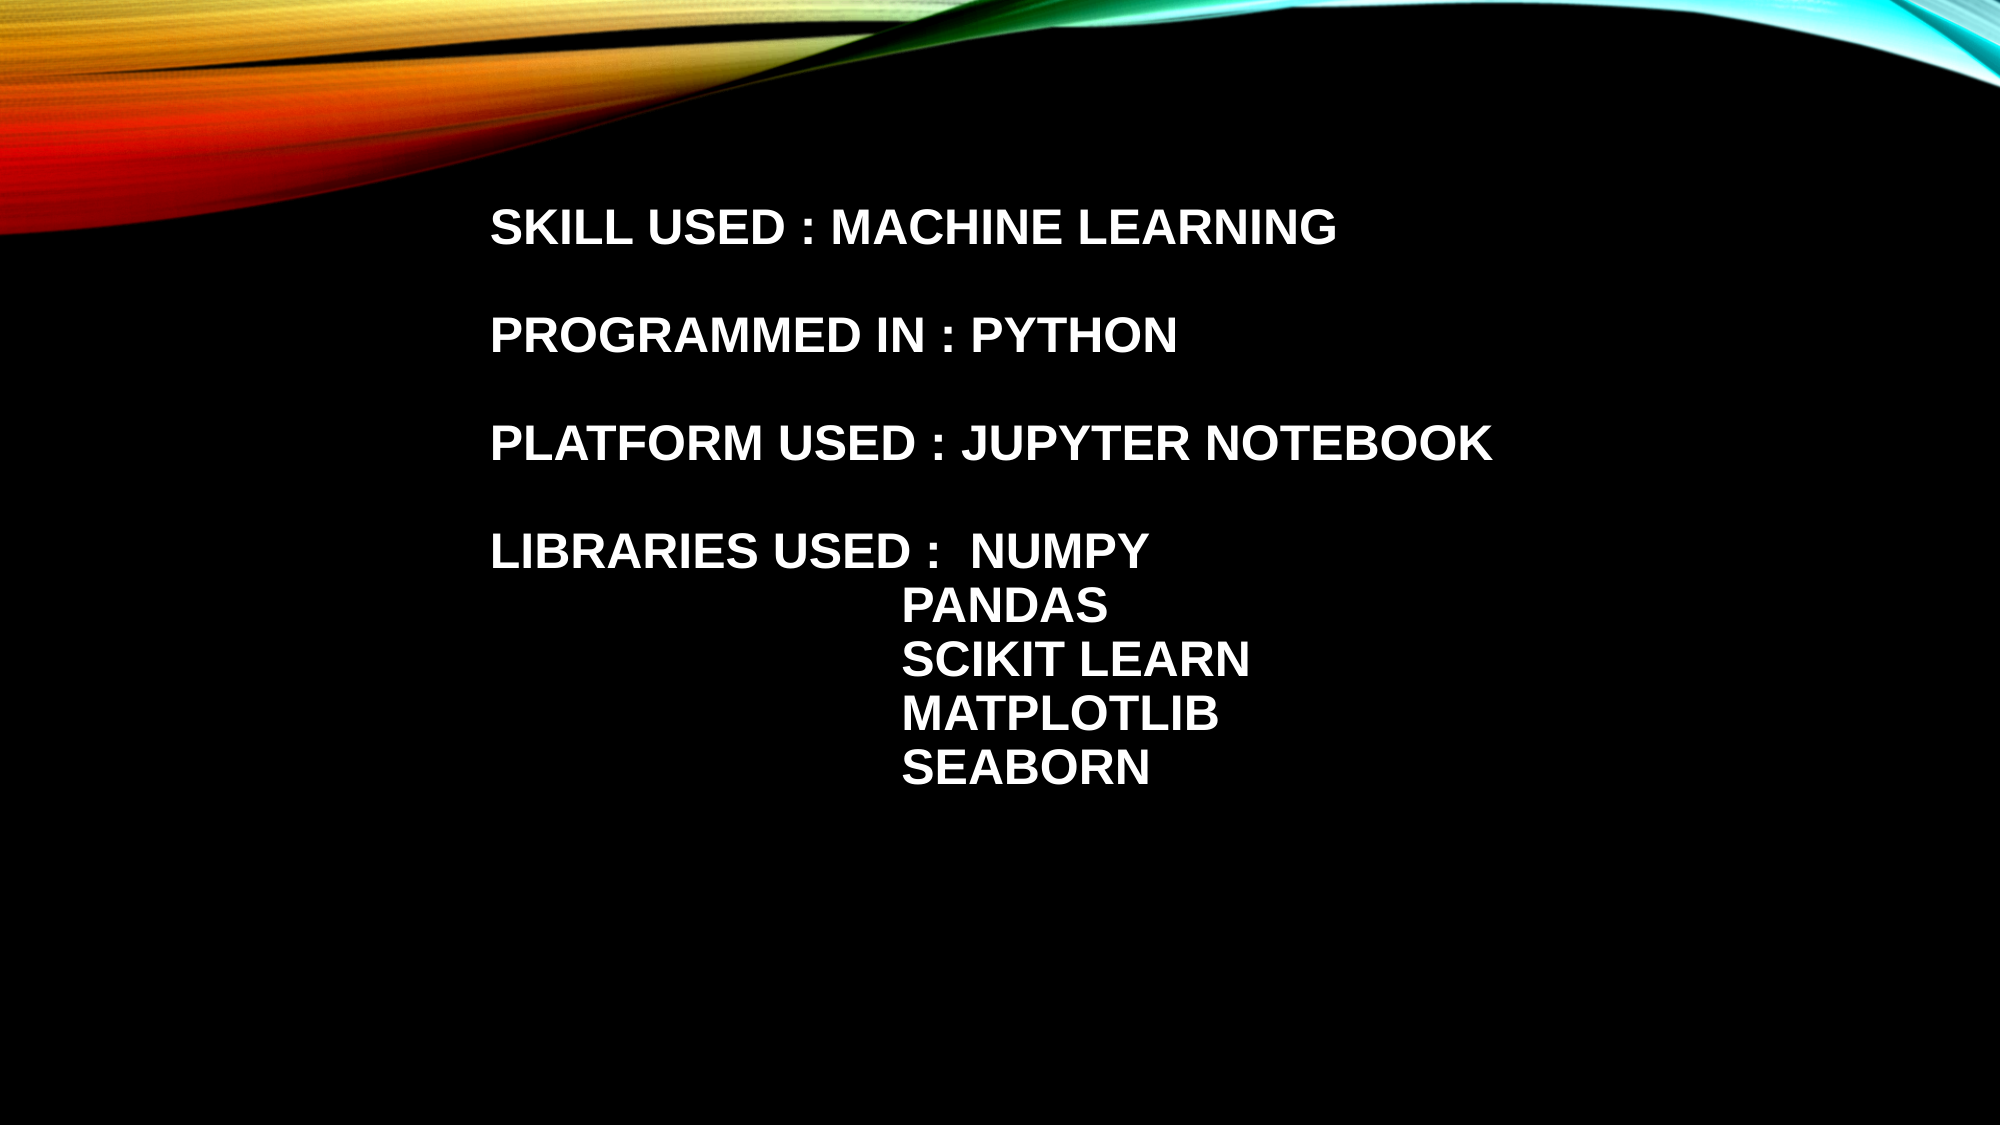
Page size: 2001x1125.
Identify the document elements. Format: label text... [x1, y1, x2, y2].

picture [0, 0, 2000, 237]
title SKILL USED : MACHINE LEARNING PROGRAMMED IN : PYTHON PLATFORM USED : JUPYTER NOTEBOOK LIBRARIES USED : NUMPY PANDAS SCIKIT LEARN MATPLOTLIB SEABORN [474, 192, 1888, 900]
